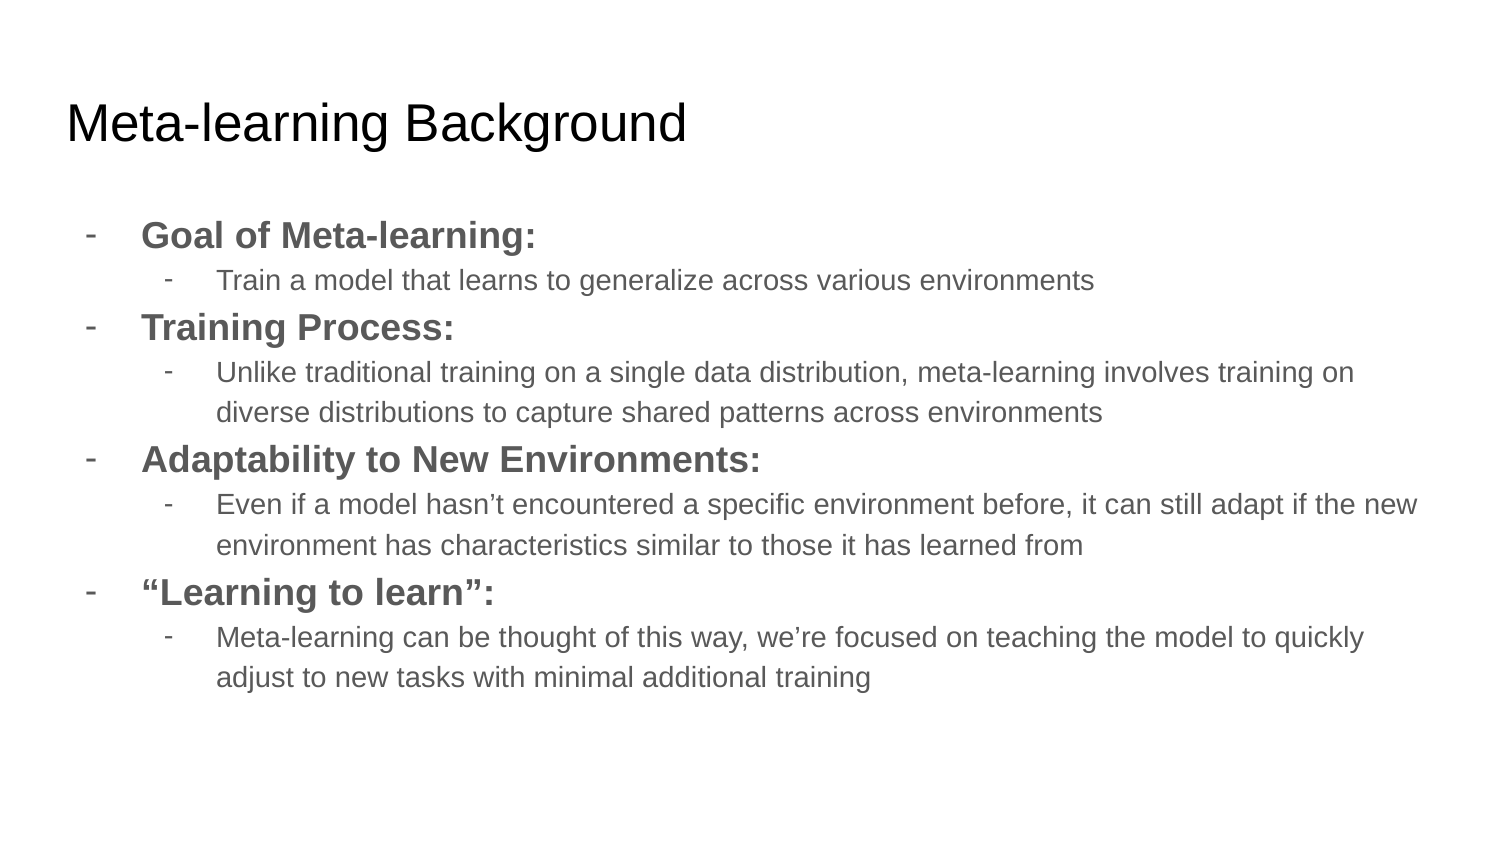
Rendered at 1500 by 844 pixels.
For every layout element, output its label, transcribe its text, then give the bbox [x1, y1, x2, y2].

list Goal of Meta-learning: Train a model that learns to generalize across various environments Training Process: Unlike traditional training on a single data distribution, meta-learning involves training on diverse distributions to capture shared patterns across environments Adaptability to New Environments: Even if a model hasn’t encountered a specific environment before, it can still adapt if the new environment has characteristics similar to those it has learned from “Learning to learn”: Meta-learning can be thought of this way, we’re focused on teaching the model to quickly adjust to new tasks with minimal additional training [51, 189, 1449, 825]
title Meta-learning Background [51, 72, 1449, 167]
